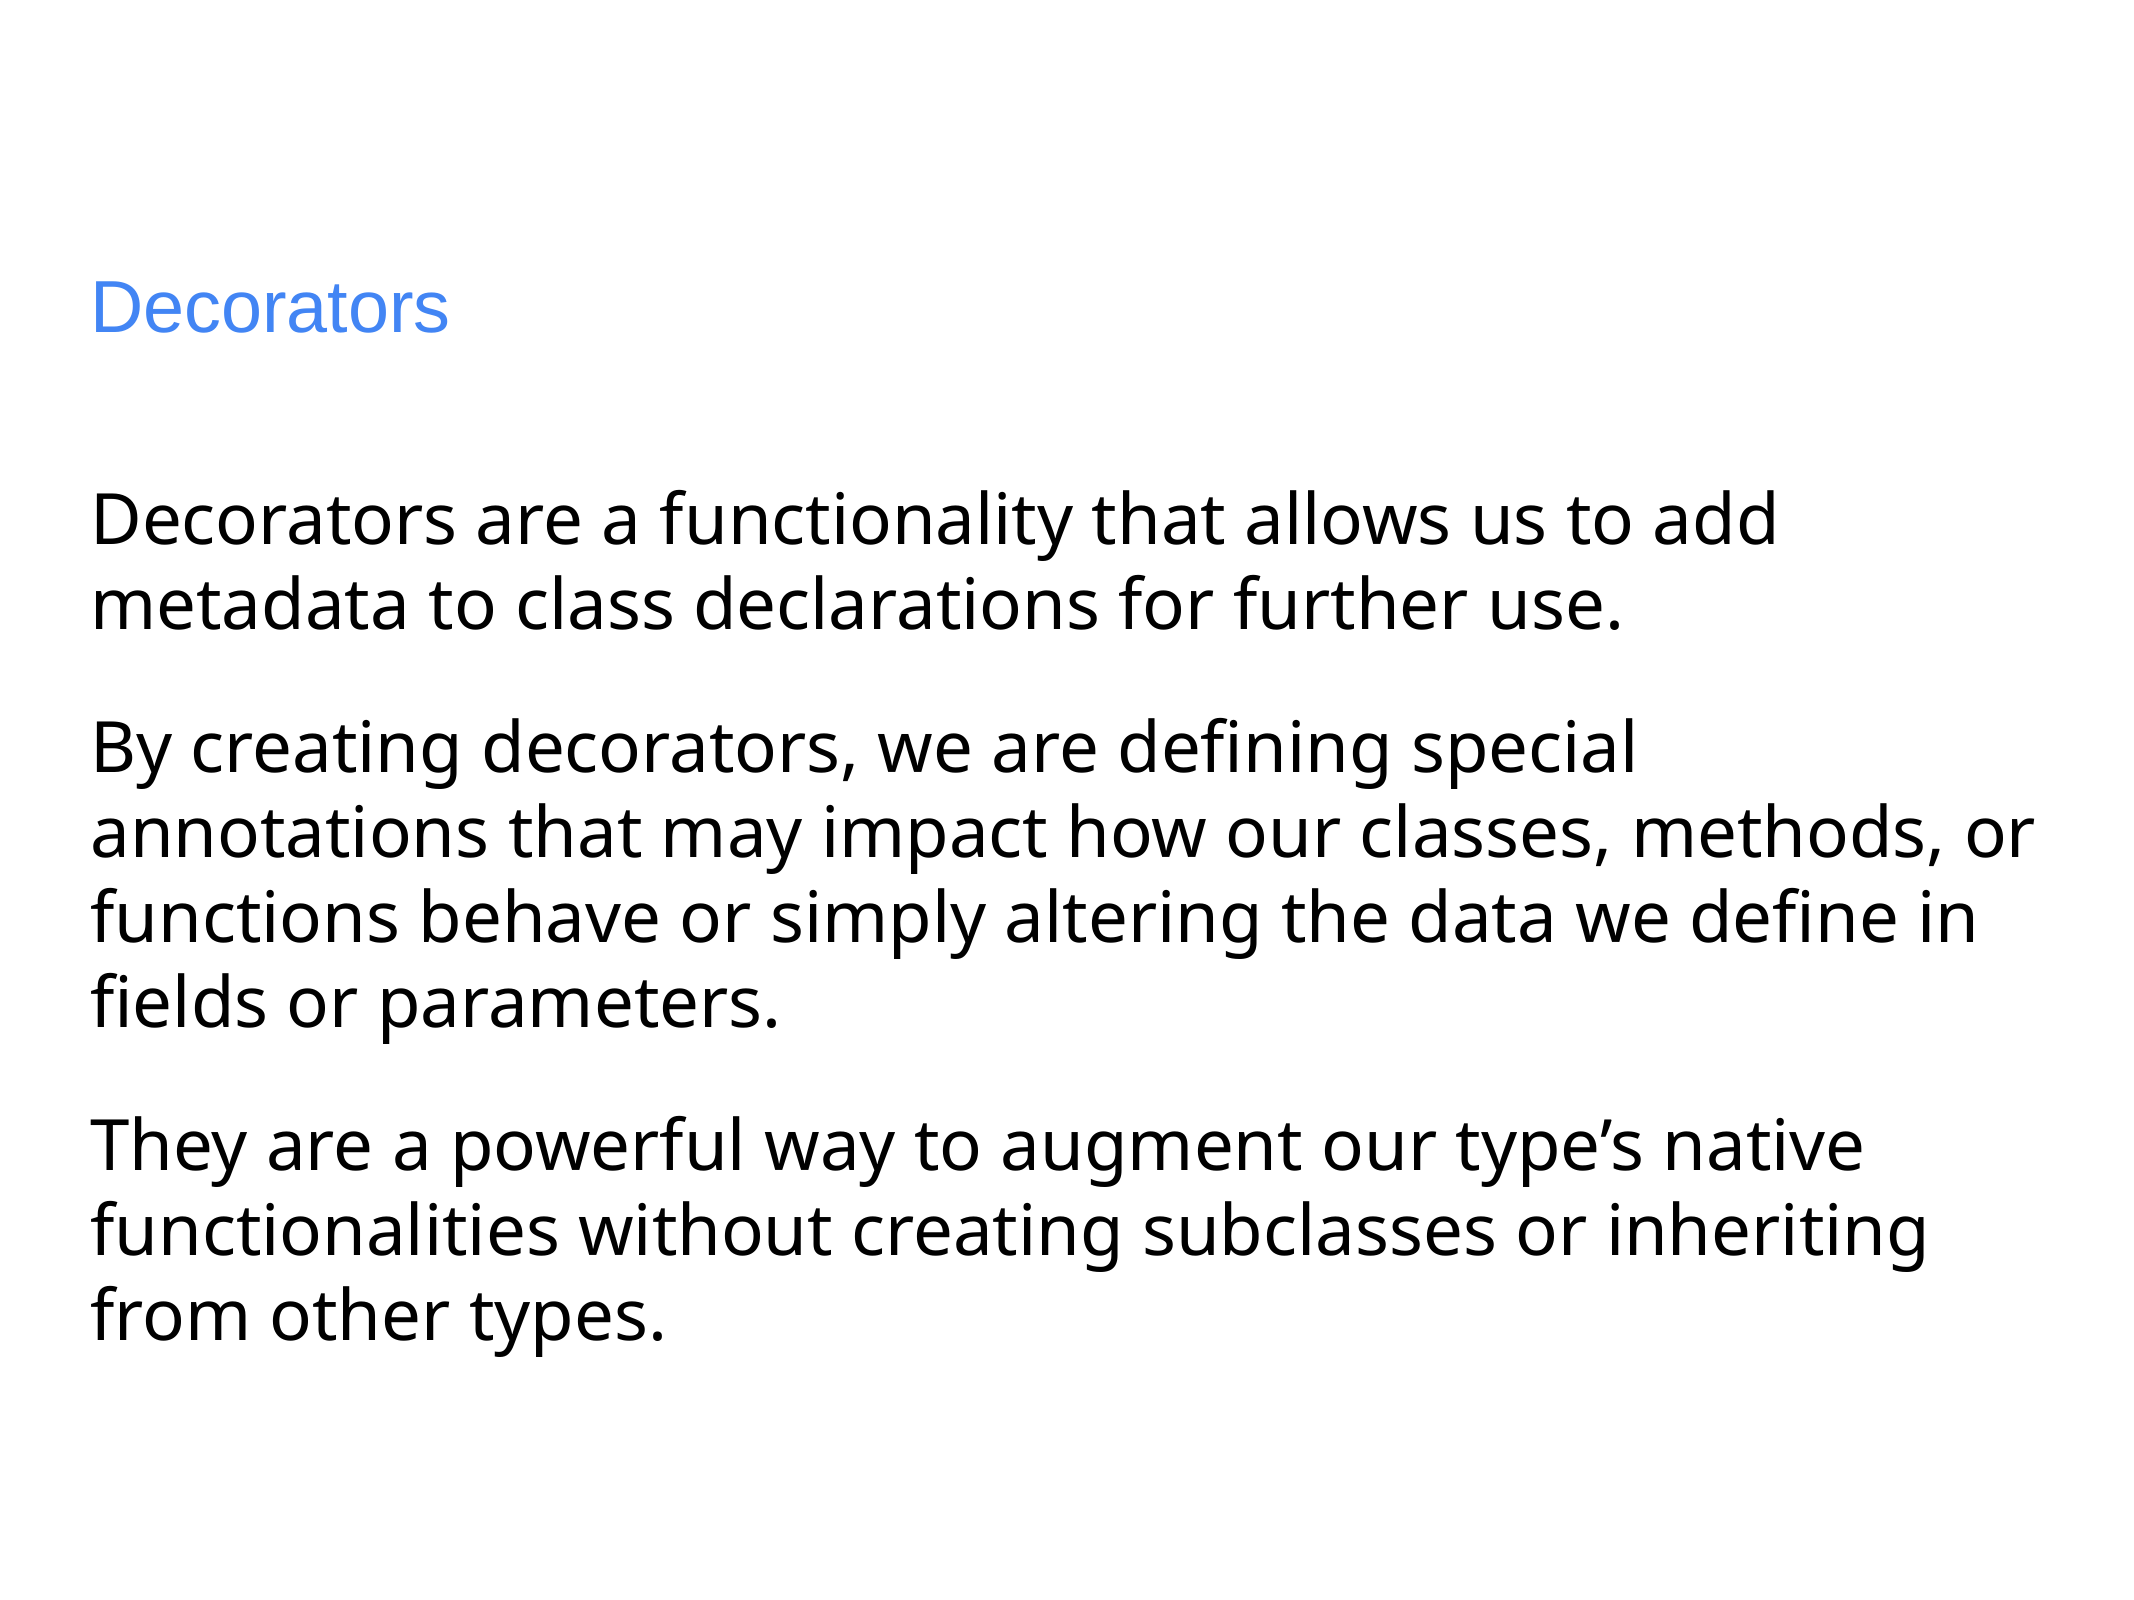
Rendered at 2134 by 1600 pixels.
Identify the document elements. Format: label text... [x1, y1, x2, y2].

list Decorators are a functionality that allows us to add metadata to class declarations for further use. By creating decorators, we are defining special annotations that may impact how our classes, methods, or functions behave or simply altering the data we define in fields or parameters. They are a powerful way to augment our type’s native functionalities without creating subclasses or inheriting from other types. [66, 450, 2067, 1452]
title Decorators [66, 252, 2067, 371]
